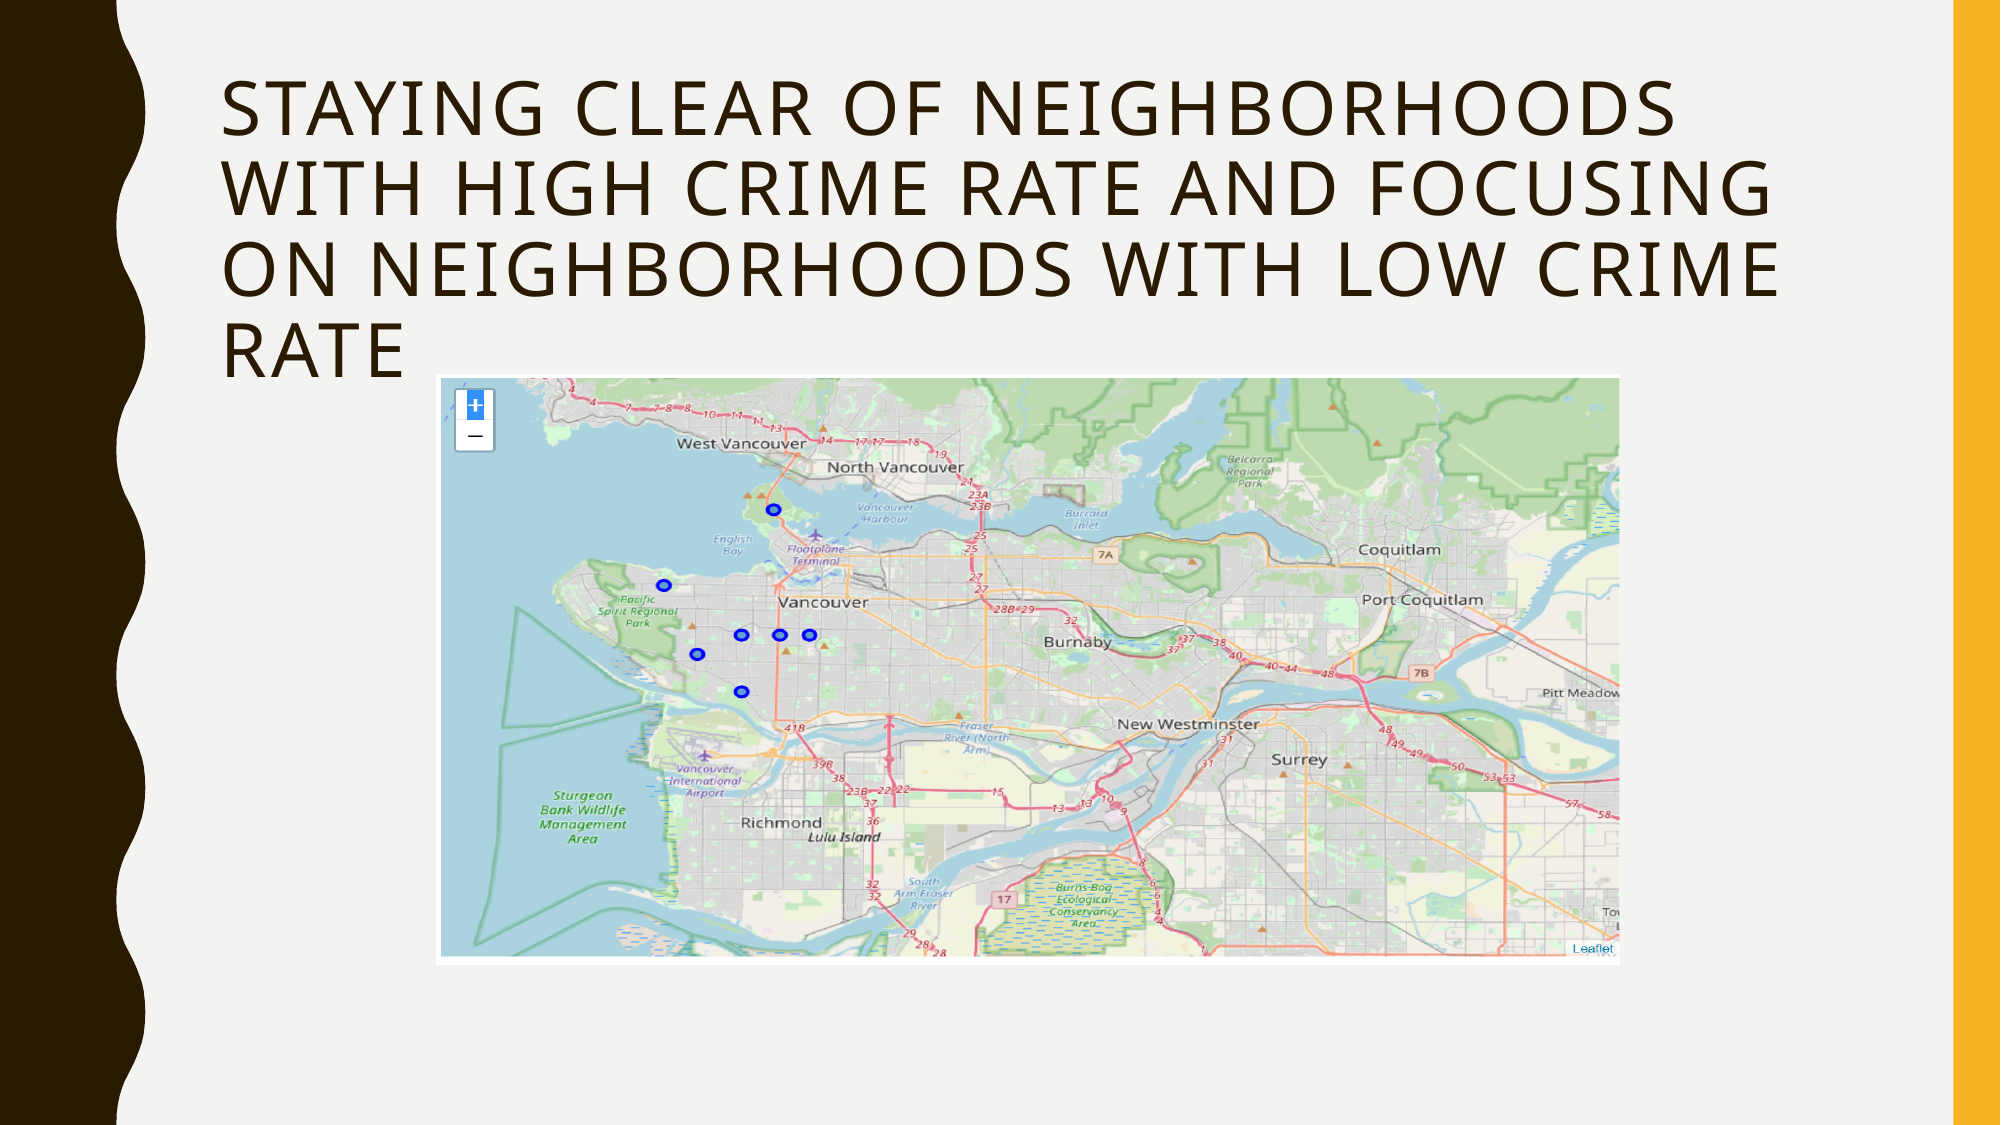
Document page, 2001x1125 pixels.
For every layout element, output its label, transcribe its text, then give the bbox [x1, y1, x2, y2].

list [436, 374, 1620, 965]
title Staying clear of neighborhoods with high crime rate and focusing on neighborhoods with low crime rate [205, 62, 1875, 308]
